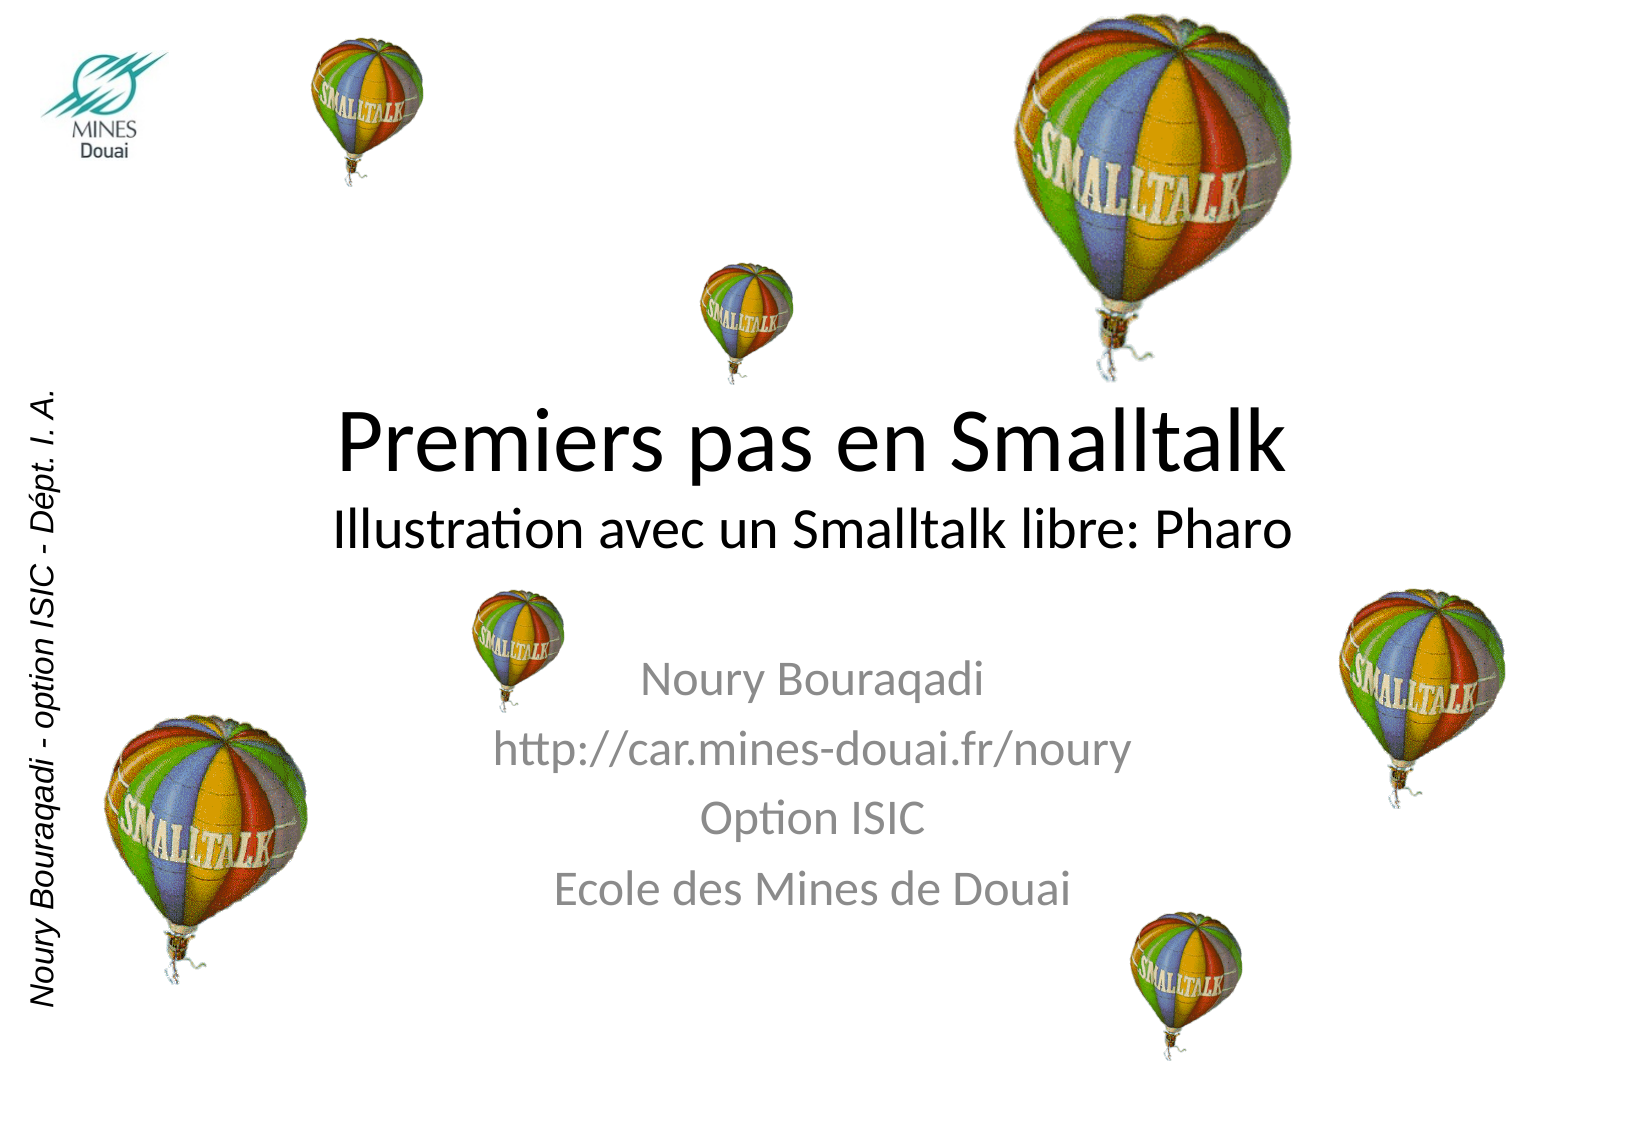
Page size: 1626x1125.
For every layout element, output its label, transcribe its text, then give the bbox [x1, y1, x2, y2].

picture [1337, 587, 1508, 812]
picture [102, 712, 312, 987]
picture [699, 262, 795, 387]
picture [310, 37, 426, 188]
title Premiers pas en Smalltalk Illustration avec un Smalltalk libre: Pharo [121, 349, 1504, 591]
picture [470, 589, 566, 714]
picture [1128, 911, 1244, 1062]
picture [1012, 12, 1298, 387]
subtitle Noury Bouraqadi http://car.mines-douai.fr/noury Option ISIC Ecole des Mines de Douai [243, 637, 1382, 925]
picture [40, 50, 169, 161]
